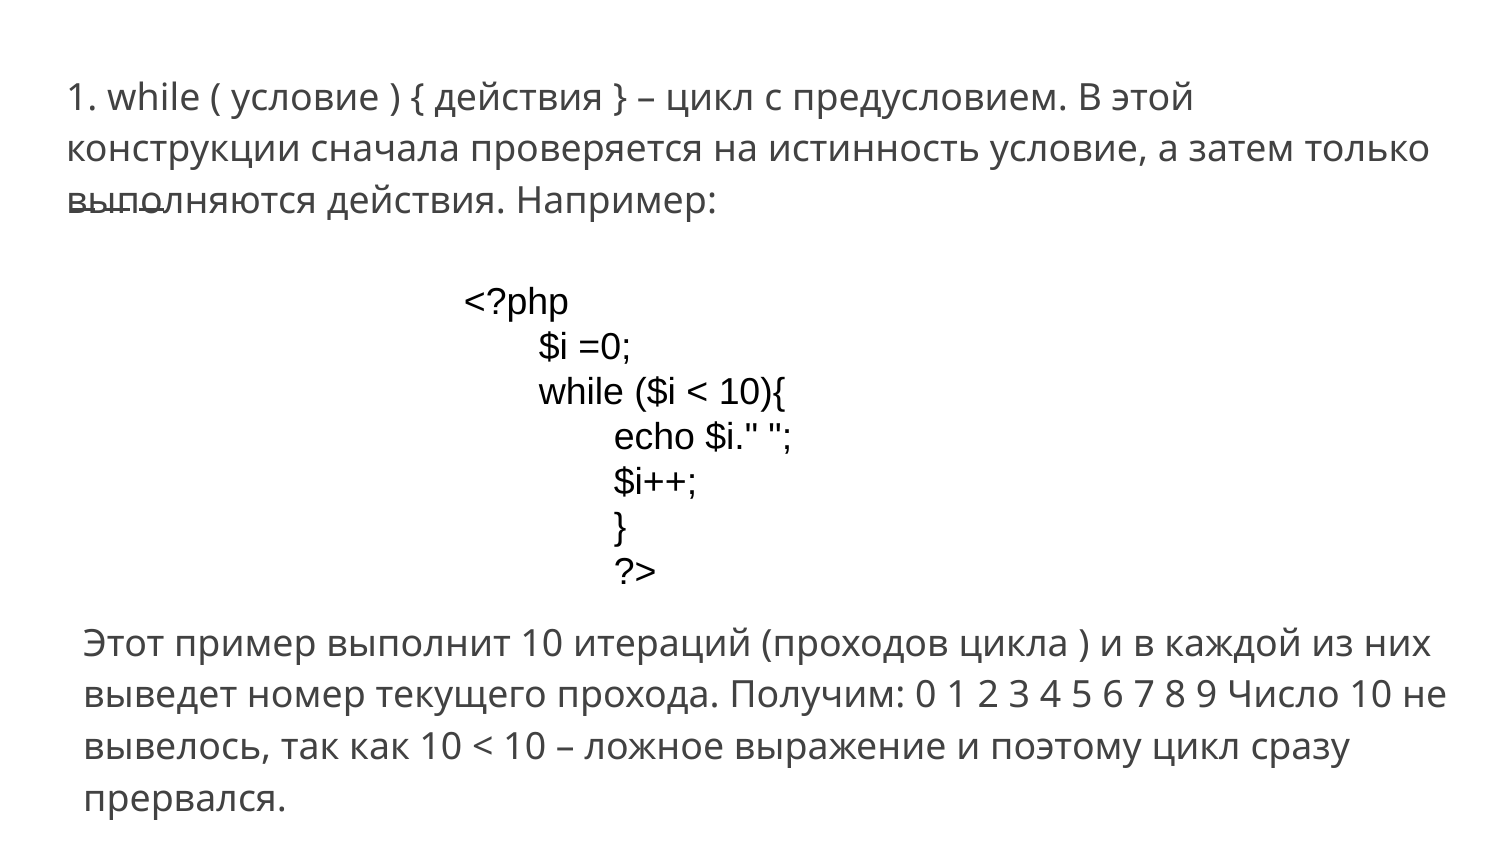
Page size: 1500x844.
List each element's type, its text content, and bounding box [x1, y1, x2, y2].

list Этот пример выполнит 10 итераций (проходов цикла ) и в каждой из них выведет номер текущего прохода. Получим: 0 1 2 3 4 5 6 7 8 9 Число 10 не вывелось, так как 10 < 10 – ложное выражение и поэтому цикл сразу прервался. [68, 596, 1466, 800]
text_box <?php $i =0; while ($i < 10){ echo $i." "; $i++; } ?> [449, 233, 903, 596]
list 1. while ( условие ) { действия } – цикл с предусловием. В этой конструкции сначала проверяется на истинность условие, а затем только выполняются действия. Например: [51, 50, 1449, 254]
